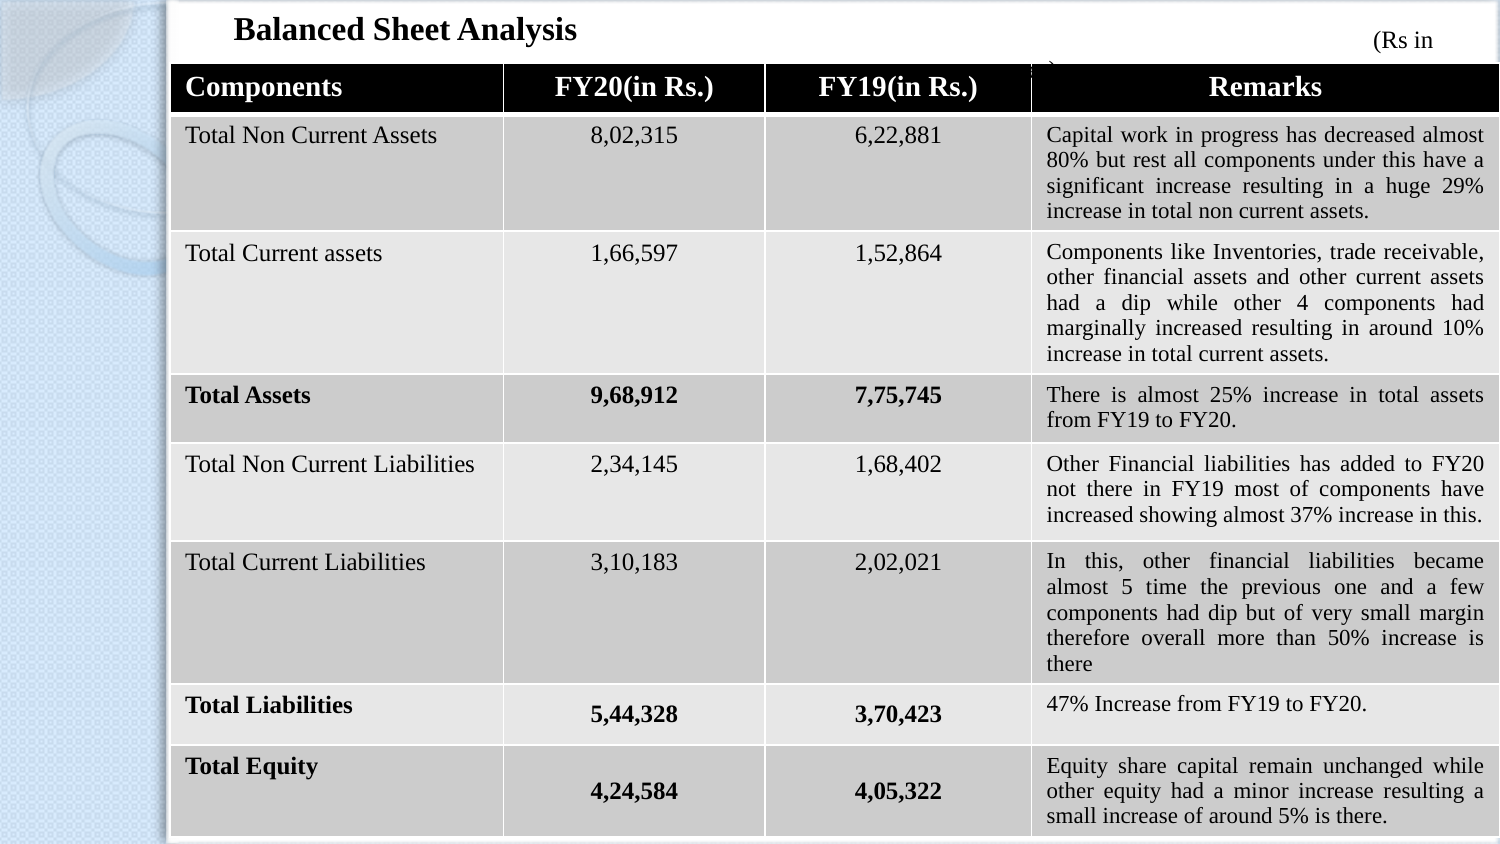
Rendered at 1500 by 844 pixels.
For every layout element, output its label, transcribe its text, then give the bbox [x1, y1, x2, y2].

list (Rs in crores) [913, 16, 1500, 42]
table_cell 2,02,021 [766, 542, 1031, 683]
table_cell Equity share capital remain unchanged while other equity had a minor increase resulting a small increase of around 5% is there. [1032, 746, 1499, 836]
table_cell Total Liabilities [171, 685, 503, 744]
table_cell 1,68,402 [766, 444, 1031, 540]
table_header Remarks [1032, 64, 1499, 112]
table_cell 5,44,328 [504, 685, 764, 744]
table_header FY19(in Rs.) [766, 64, 1031, 112]
table_cell 3,70,423 [766, 685, 1031, 744]
table_cell 4,24,584 [504, 746, 764, 836]
table_cell 8,02,315 [504, 117, 764, 230]
table_cell 3,10,183 [504, 542, 764, 683]
table_cell Total Equity [171, 746, 503, 836]
list Balanced Sheet Analysis [205, 0, 792, 62]
table_cell 2,34,145 [504, 444, 764, 540]
table_cell Total Non Current Assets [171, 117, 503, 230]
table_cell 9,68,912 [504, 375, 764, 442]
table_cell 4,05,322 [766, 746, 1031, 836]
table_cell Total Current assets [171, 232, 503, 373]
table_cell Capital work in progress has decreased almost 80% but rest all components under this have a significant increase resulting in a huge 29% increase in total non current assets. [1032, 117, 1499, 230]
table_cell Other Financial liabilities has added to FY20 not there in FY19 most of components have increased showing almost 37% increase in this. [1032, 444, 1499, 540]
table_header FY20(in Rs.) [504, 64, 764, 112]
table_header Components [171, 64, 503, 112]
table_cell In this, other financial liabilities became almost 5 time the previous one and a few components had dip but of very small margin therefore overall more than 50% increase is there [1032, 542, 1499, 683]
table_cell 1,52,864 [766, 232, 1031, 373]
table_cell Total Assets [171, 375, 503, 442]
table_cell 7,75,745 [766, 375, 1031, 442]
table_cell Total Non Current Liabilities [171, 444, 503, 540]
table_cell There is almost 25% increase in total assets from FY19 to FY20. [1032, 375, 1499, 442]
table_cell Components like Inventories, trade receivable, other financial assets and other current assets had a dip while other 4 components had marginally increased resulting in around 10% increase in total current assets. [1032, 232, 1499, 373]
table_cell 6,22,881 [766, 117, 1031, 230]
table_cell 1,66,597 [504, 232, 764, 373]
table_cell 47% Increase from FY19 to FY20. [1032, 685, 1499, 744]
table_cell Total Current Liabilities [171, 542, 503, 683]
